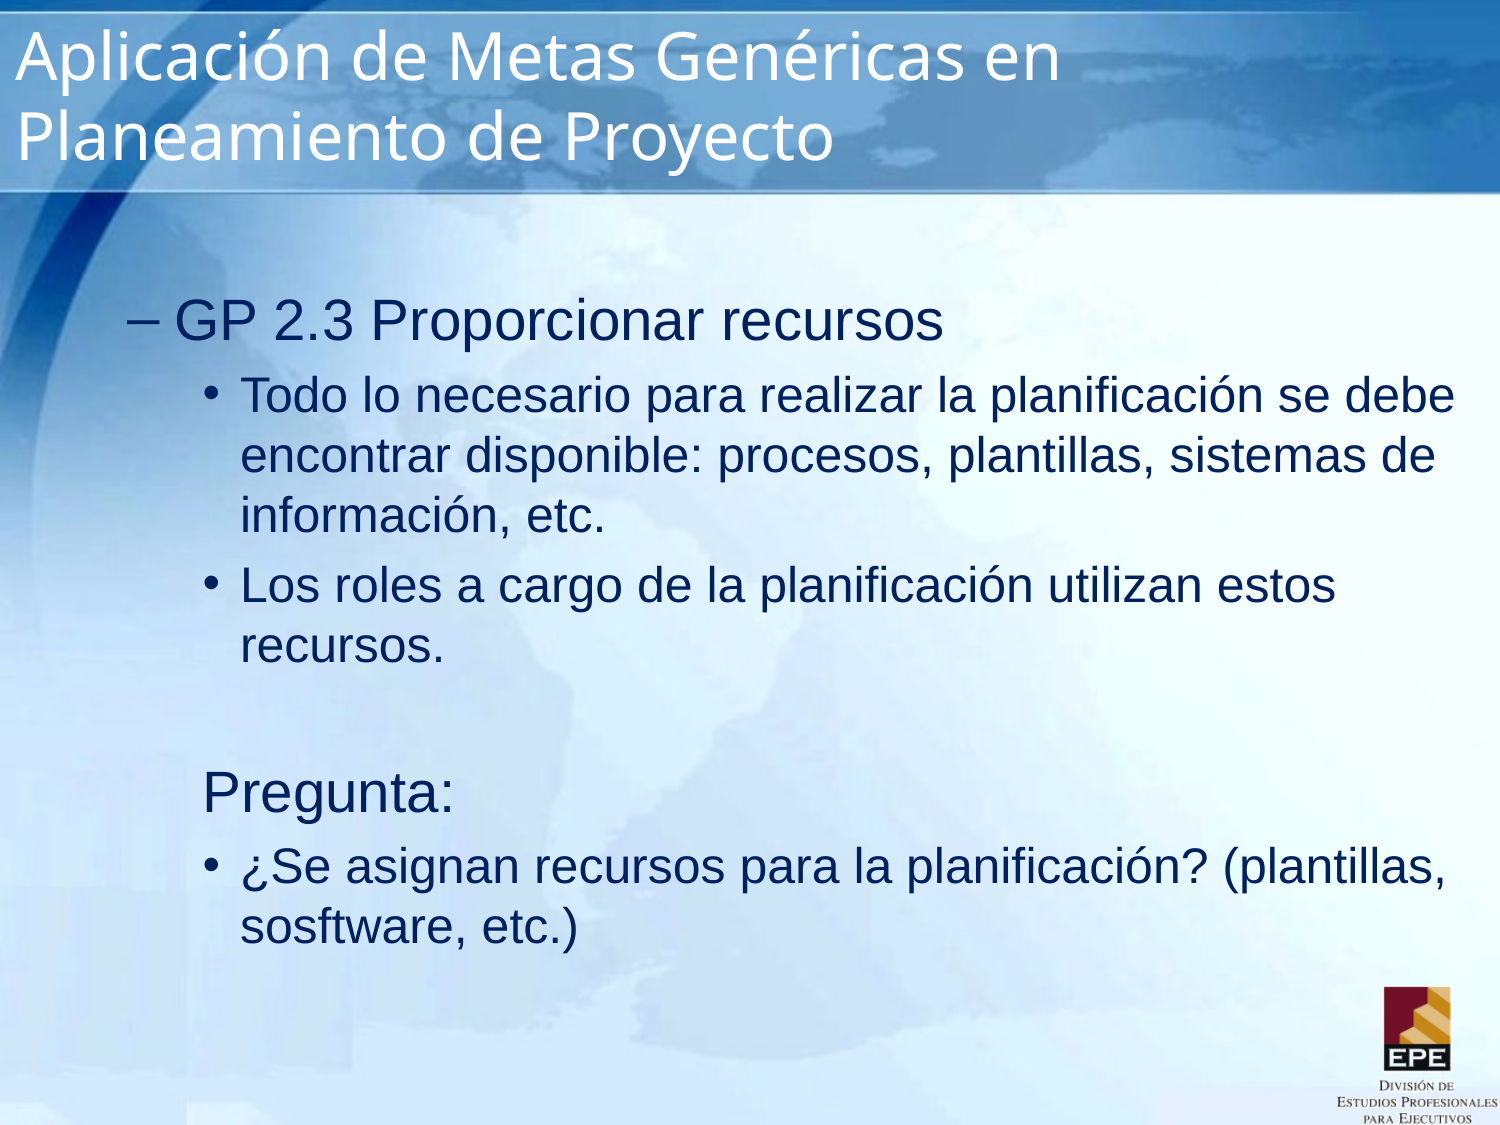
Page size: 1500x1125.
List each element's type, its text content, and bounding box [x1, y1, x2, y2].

title Aplicación de Metas Genéricas en Planeamiento de Proyecto [0, 0, 1350, 188]
picture [0, 0, 1500, 1125]
list GP 2.3 Proporcionar recursos Todo lo necesario para realizar la planificación se debe encontrar disponible: procesos, plantillas, sistemas de información, etc. Los roles a cargo de la planificación utilizan estos recursos. Pregunta: ¿Se asignan recursos para la planificación? (plantillas, sosftware, etc.) [37, 275, 1500, 1125]
